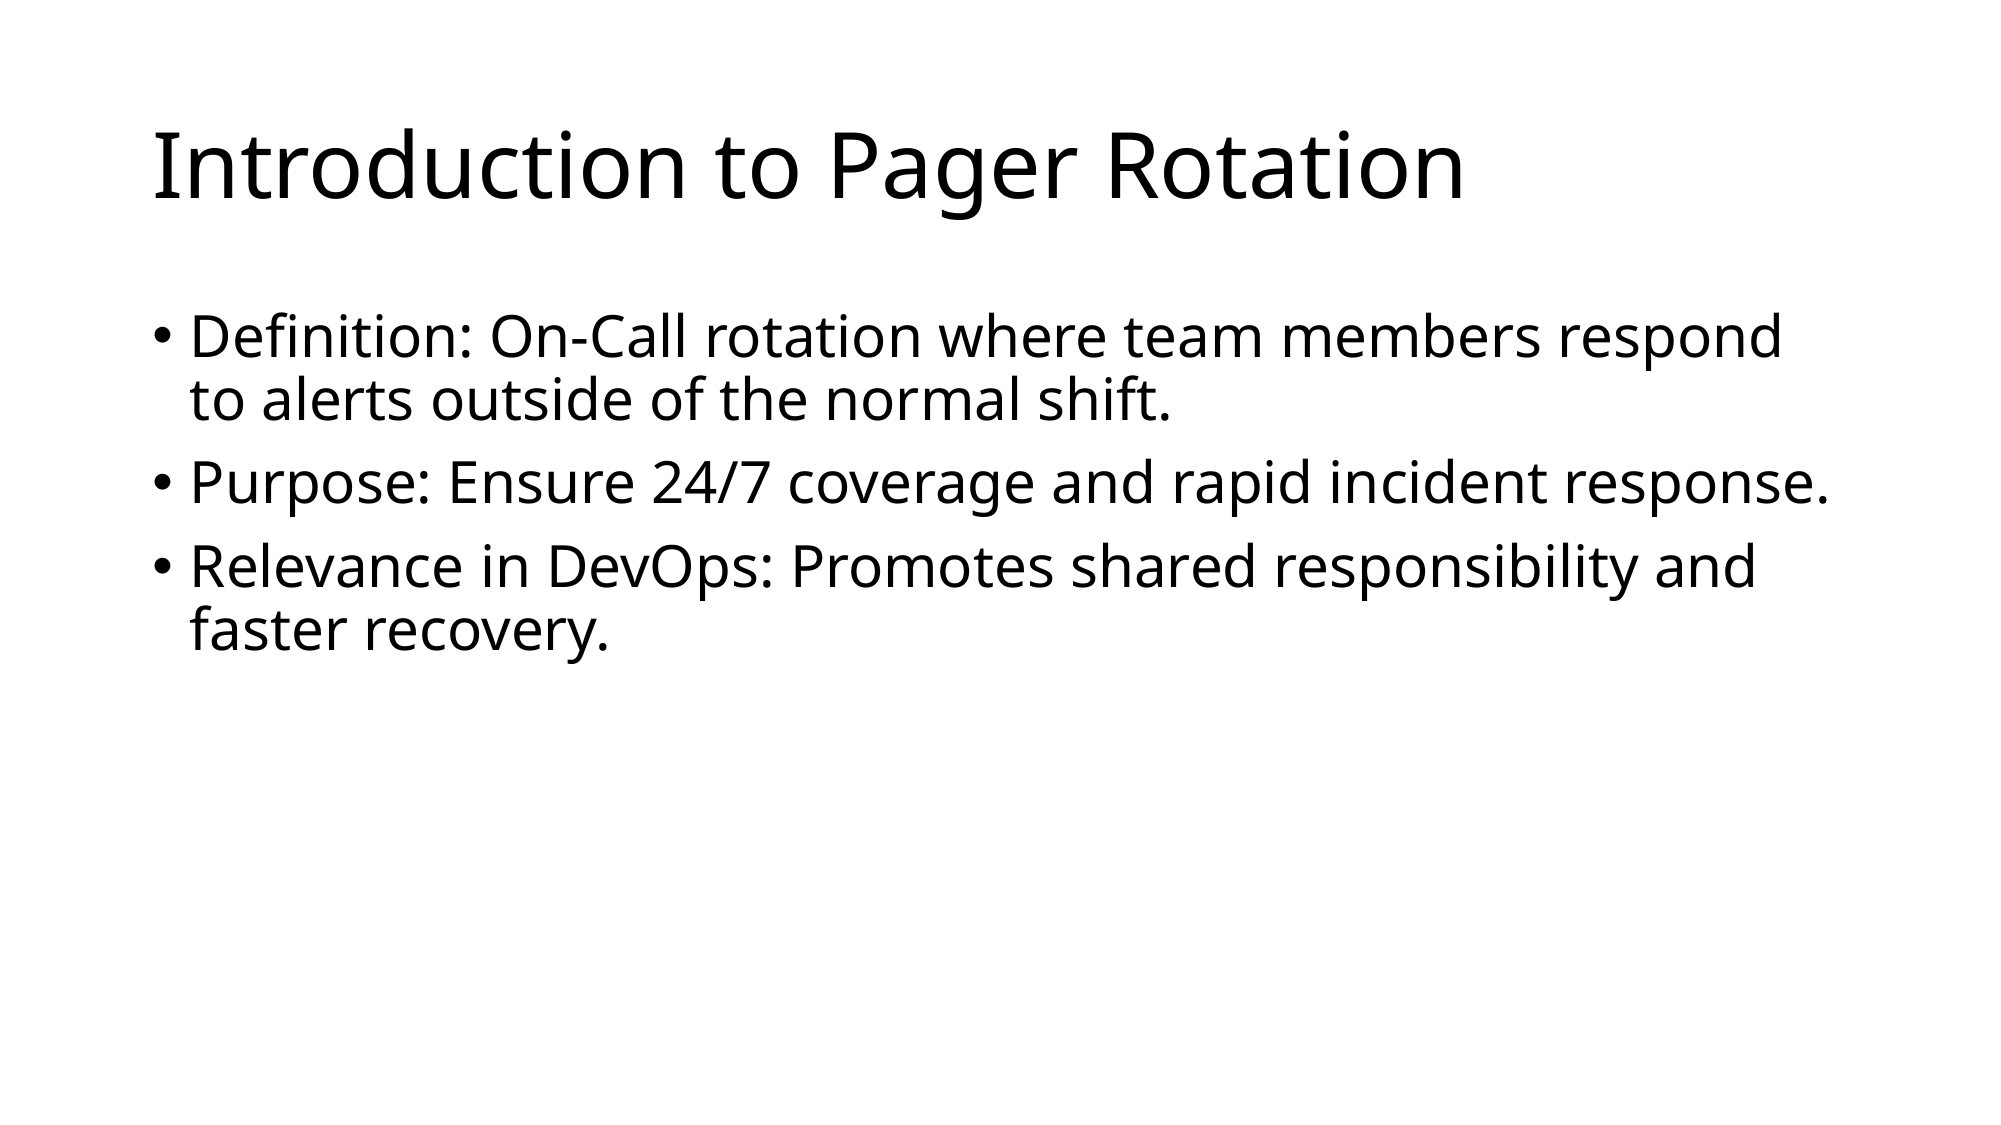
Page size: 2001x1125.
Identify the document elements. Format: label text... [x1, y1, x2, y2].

title Introduction to Pager Rotation [137, 59, 1863, 278]
list Definition: On-Call rotation where team members respond to alerts outside of the normal shift. Purpose: Ensure 24/7 coverage and rapid incident response. Relevance in DevOps: Promotes shared responsibility and faster recovery. [137, 299, 1863, 1014]
